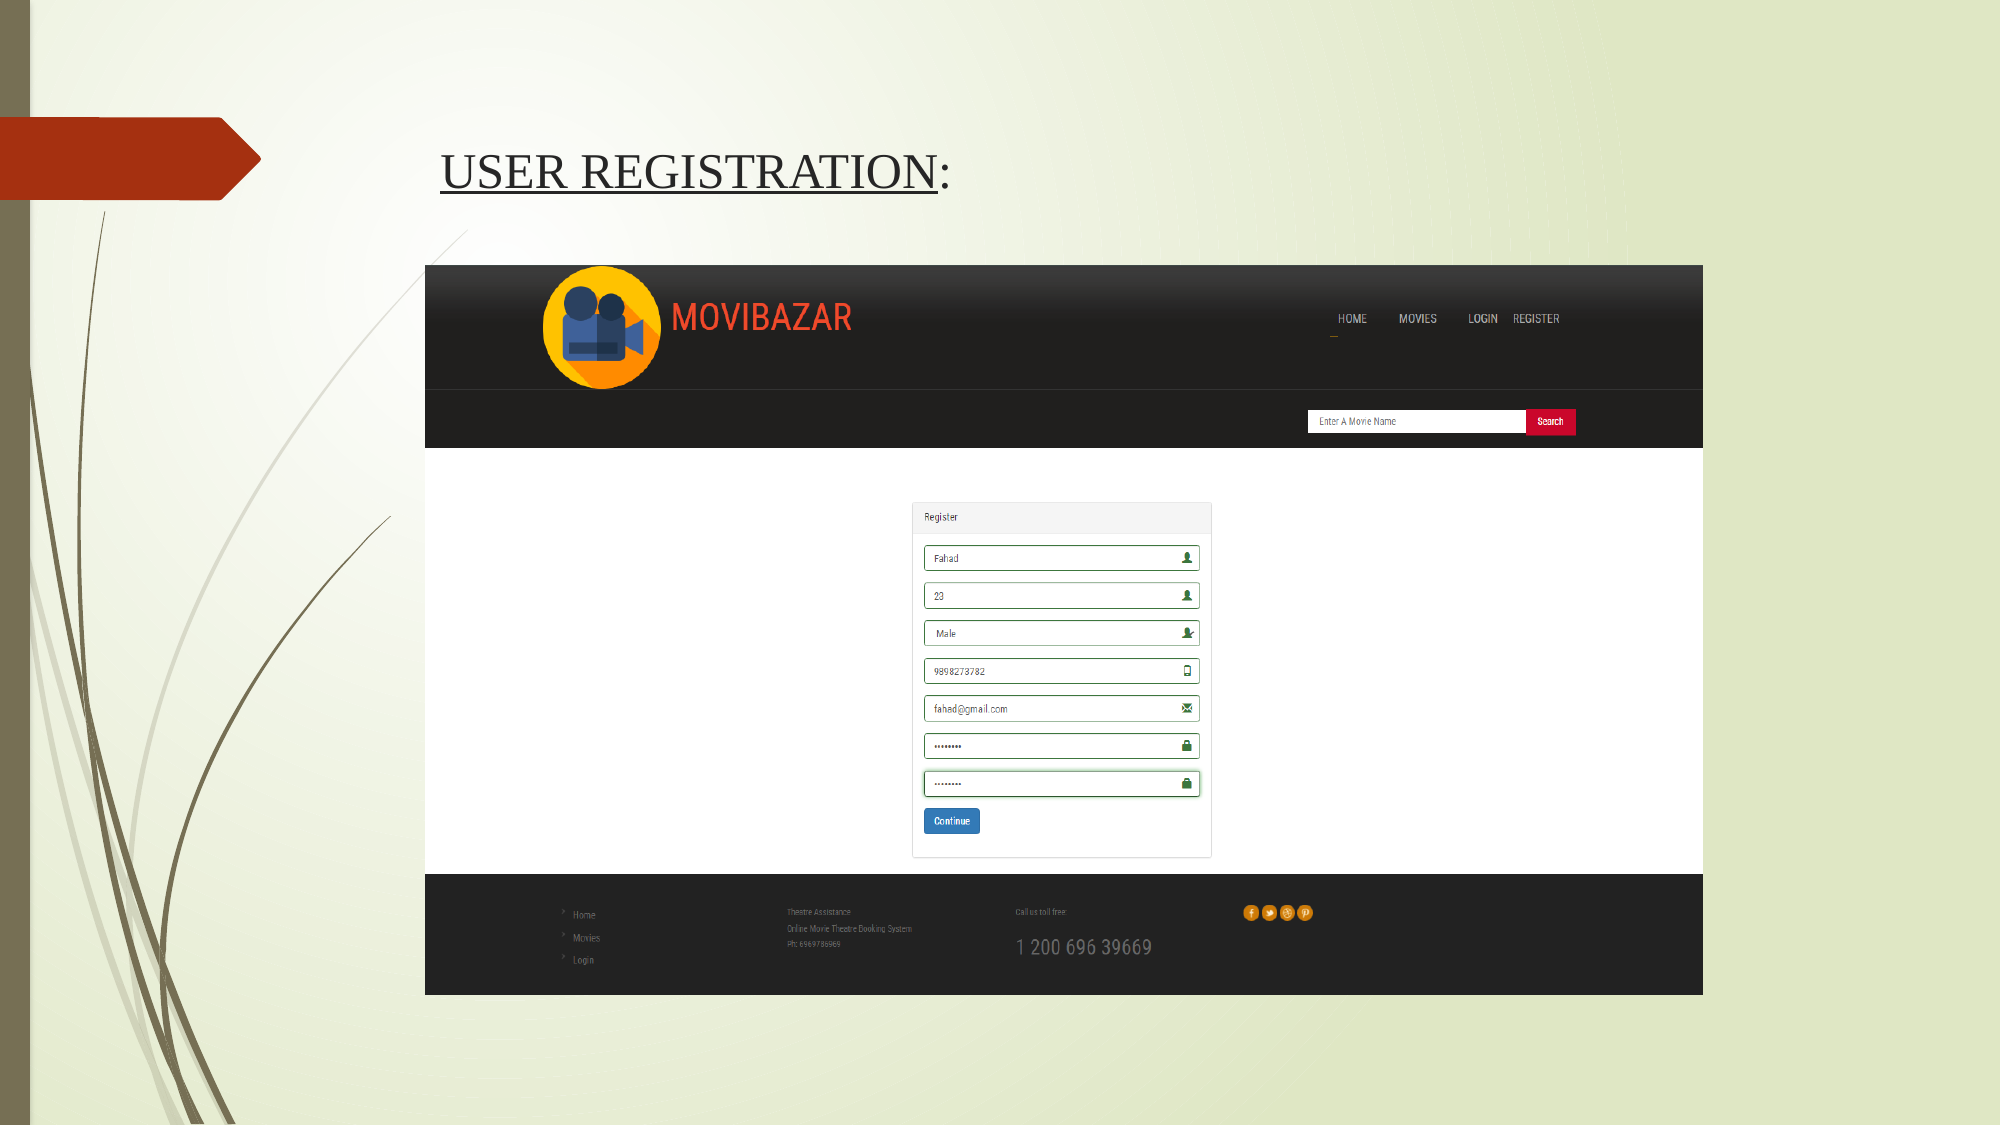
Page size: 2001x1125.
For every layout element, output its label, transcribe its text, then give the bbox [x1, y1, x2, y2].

title USER REGISTRATION: [425, 130, 1888, 252]
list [425, 265, 1703, 995]
